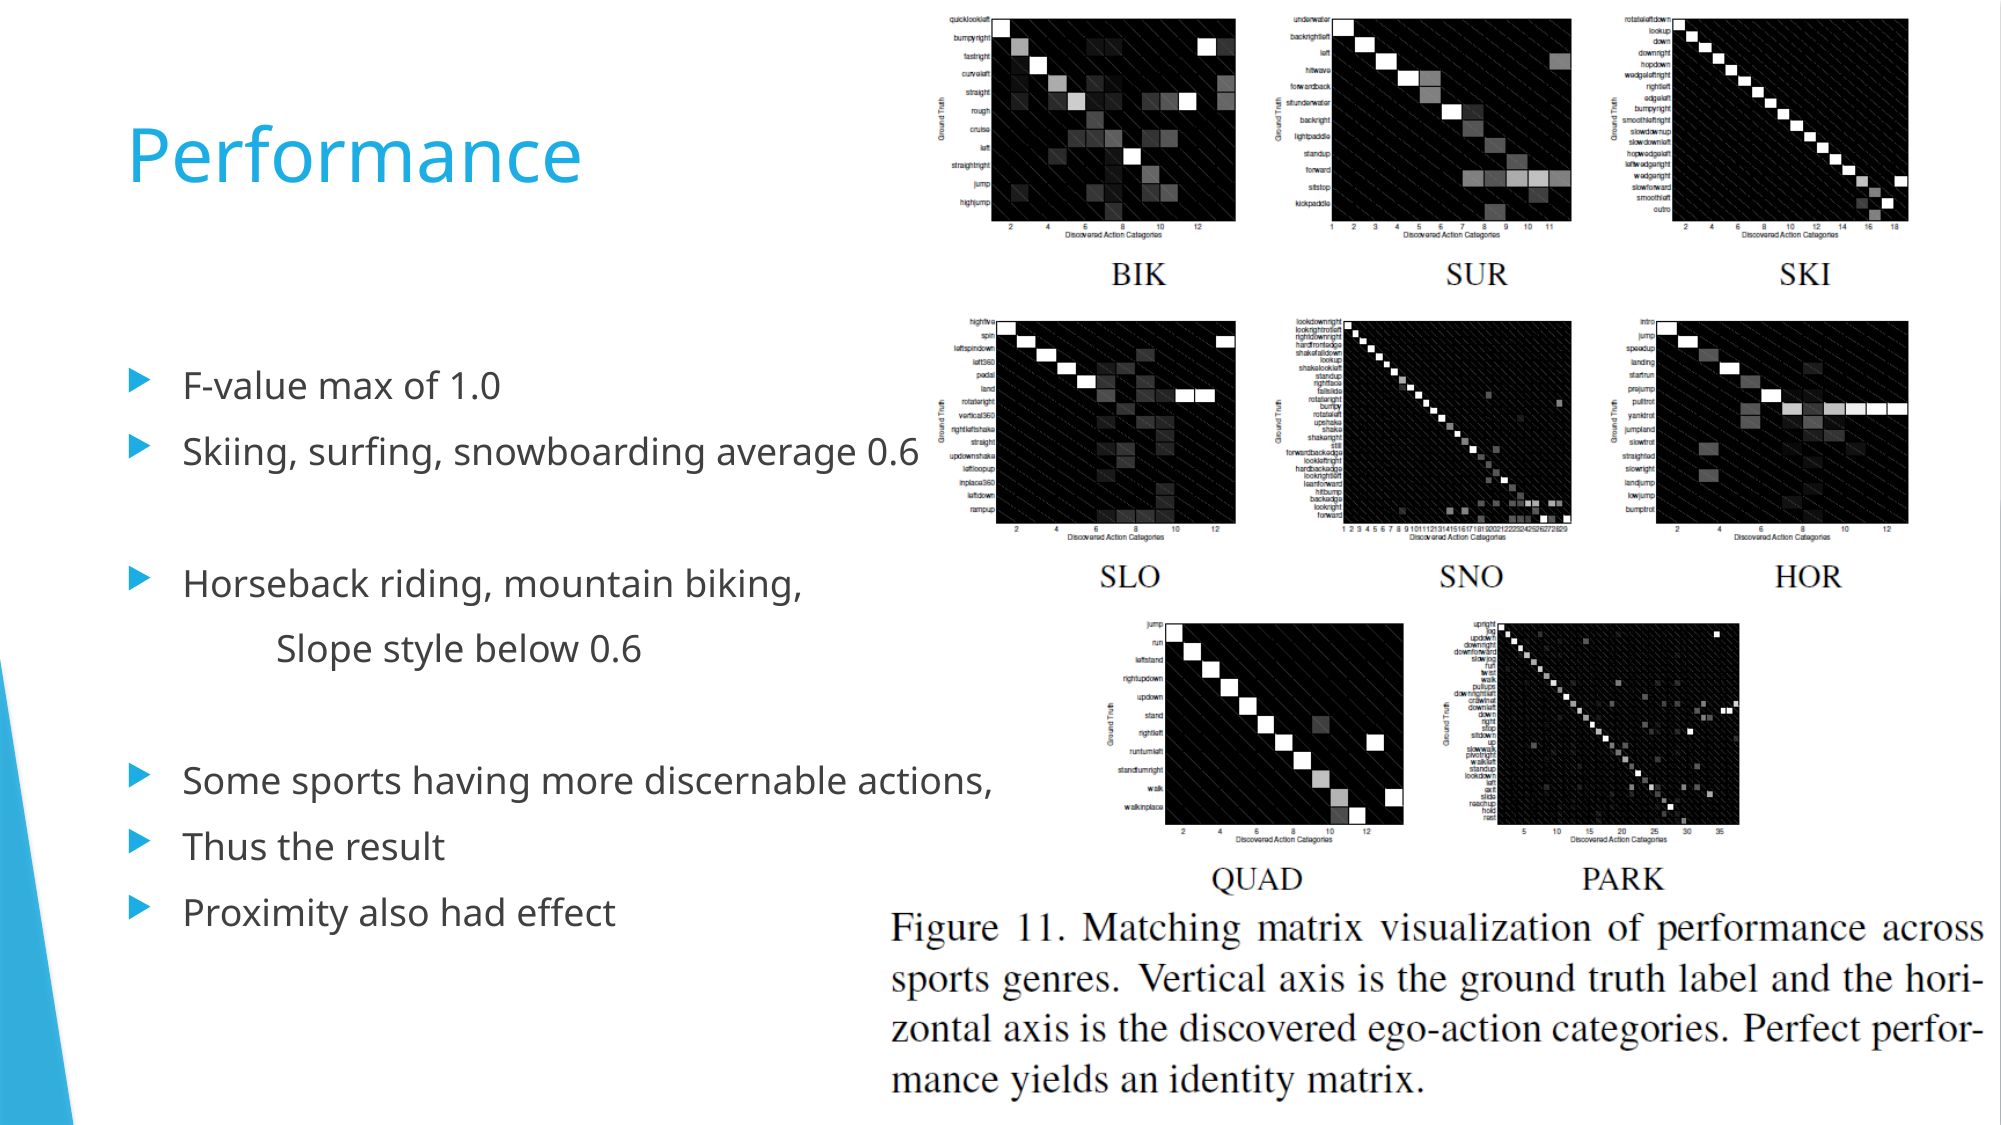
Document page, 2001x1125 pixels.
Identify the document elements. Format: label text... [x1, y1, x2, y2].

title Performance [111, 99, 873, 317]
picture [877, 0, 2000, 1125]
list F-value max of 1.0 Skiing, surfing, snowboarding average 0.6 Horseback riding, mountain biking, Slope style below 0.6 Some sports having more discernable actions, Thus the result Proximity also had effect [111, 354, 873, 992]
